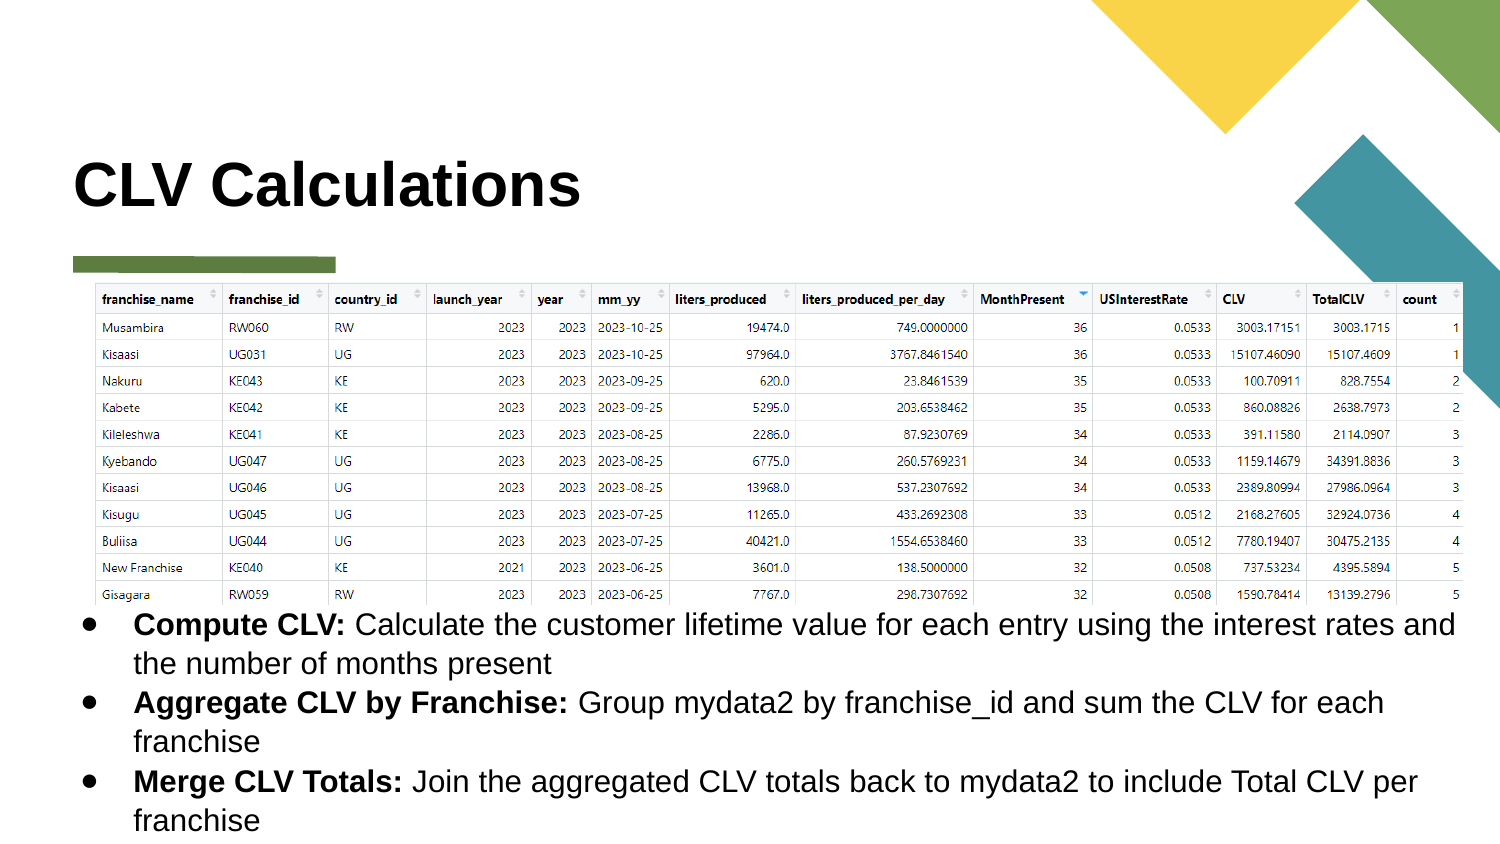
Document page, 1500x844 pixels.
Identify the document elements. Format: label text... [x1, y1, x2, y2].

title CLV Calculations [73, 24, 1424, 219]
picture [95, 282, 1463, 605]
list Compute CLV: Calculate the customer lifetime value for each entry using the interest rates and the number of months present Aggregate CLV by Franchise: Group mydata2 by franchise_id and sum the CLV for each franchise Merge CLV Totals: Join the aggregated CLV totals back to mydata2 to include Total CLV per franchise [58, 533, 1477, 790]
